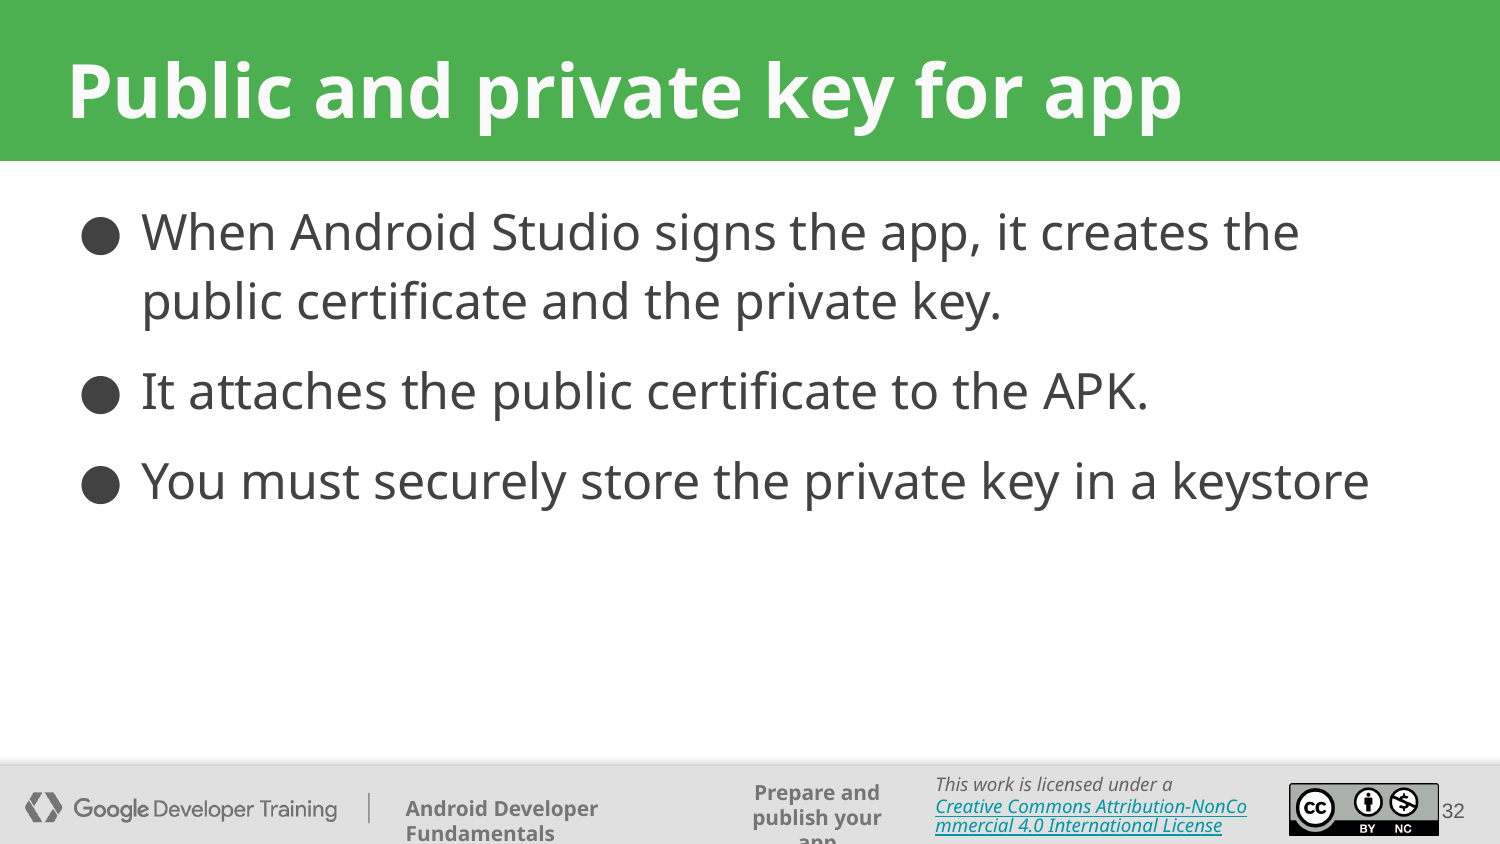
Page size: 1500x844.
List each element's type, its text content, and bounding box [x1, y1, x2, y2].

slide_number 32 [1389, 777, 1480, 842]
title Public and private key for app [51, 28, 1449, 122]
picture [0, 161, 1500, 844]
list When Android Studio signs the app, it creates the public certificate and the private key. It attaches the public certificate to the APK. You must securely store the private key in a keystore [51, 176, 1449, 737]
